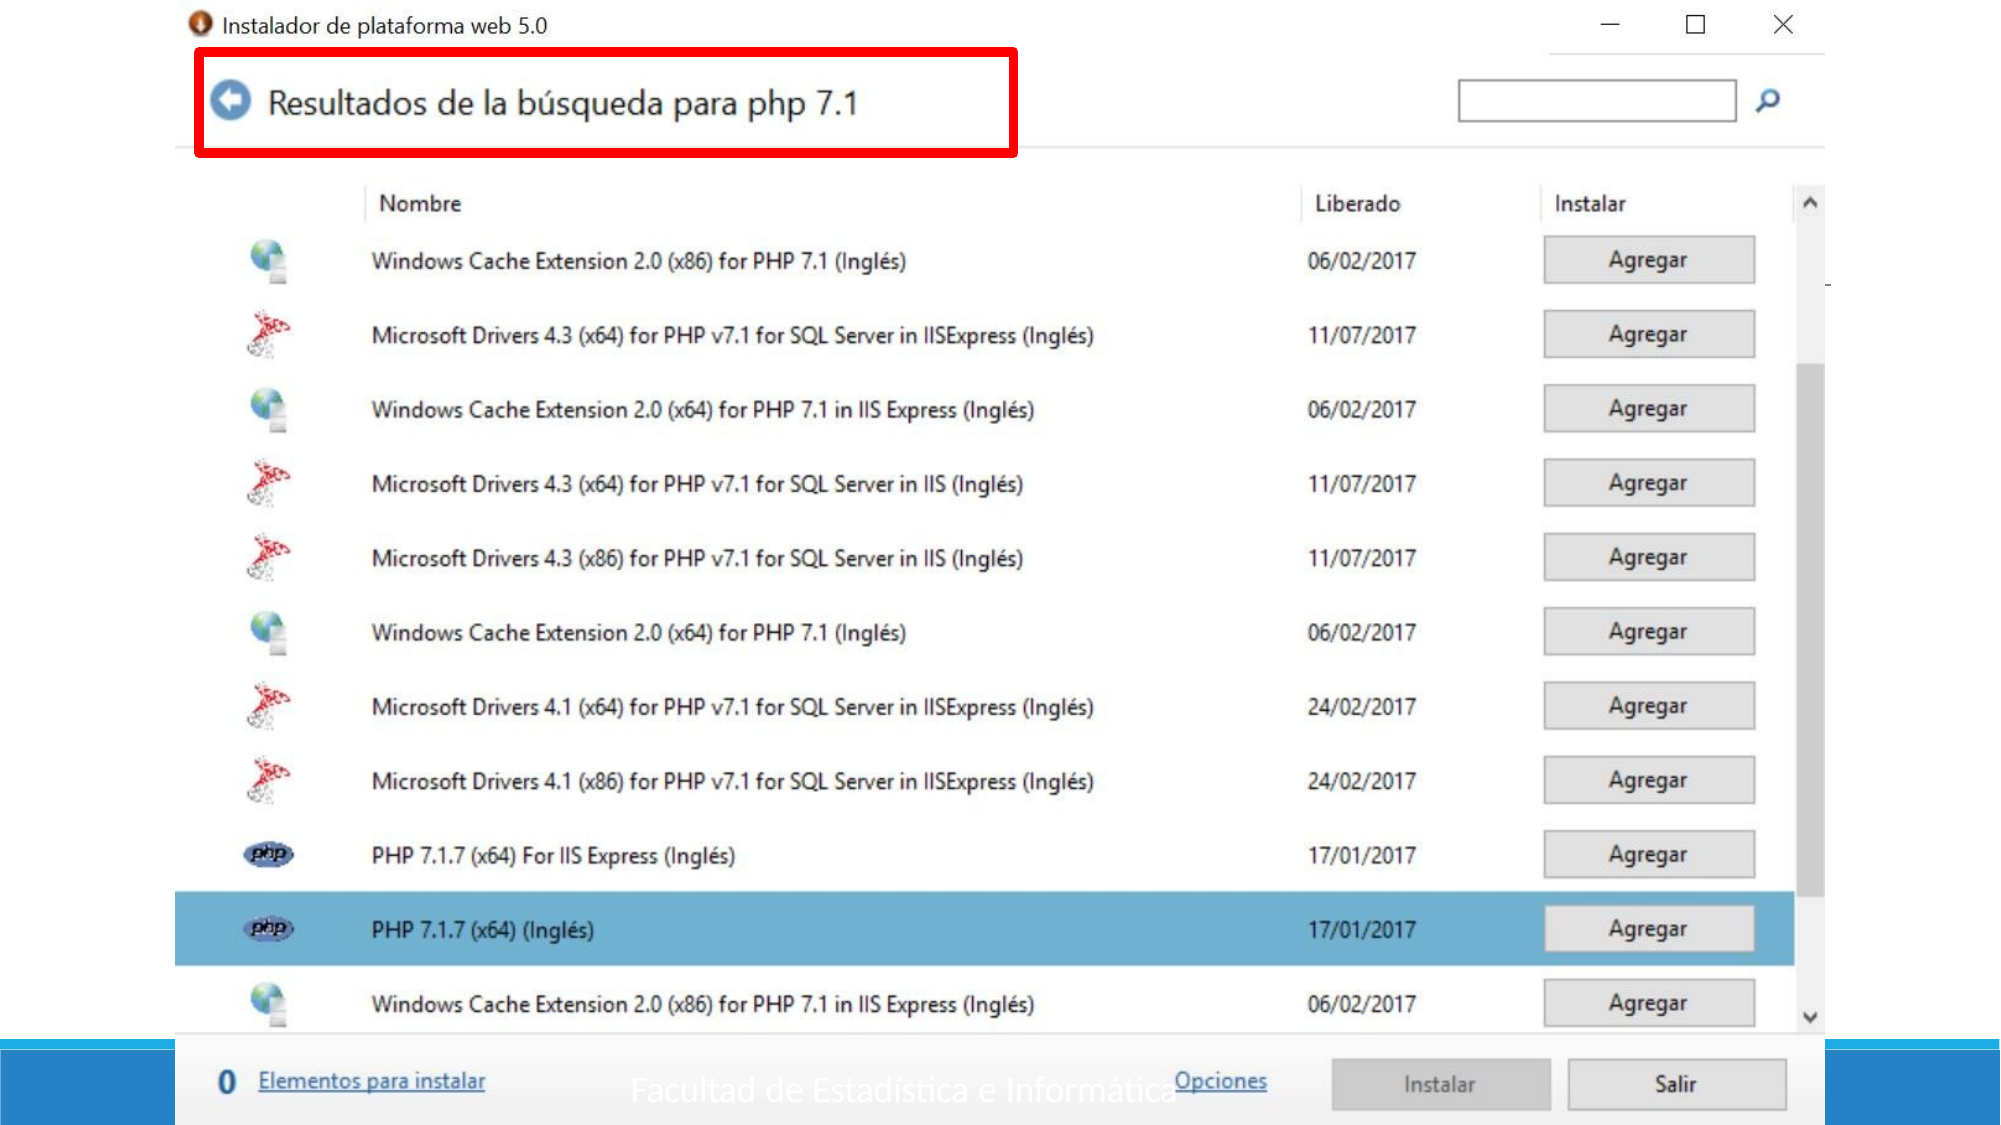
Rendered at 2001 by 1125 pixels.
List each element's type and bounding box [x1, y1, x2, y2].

text_box [174, 0, 1826, 1125]
